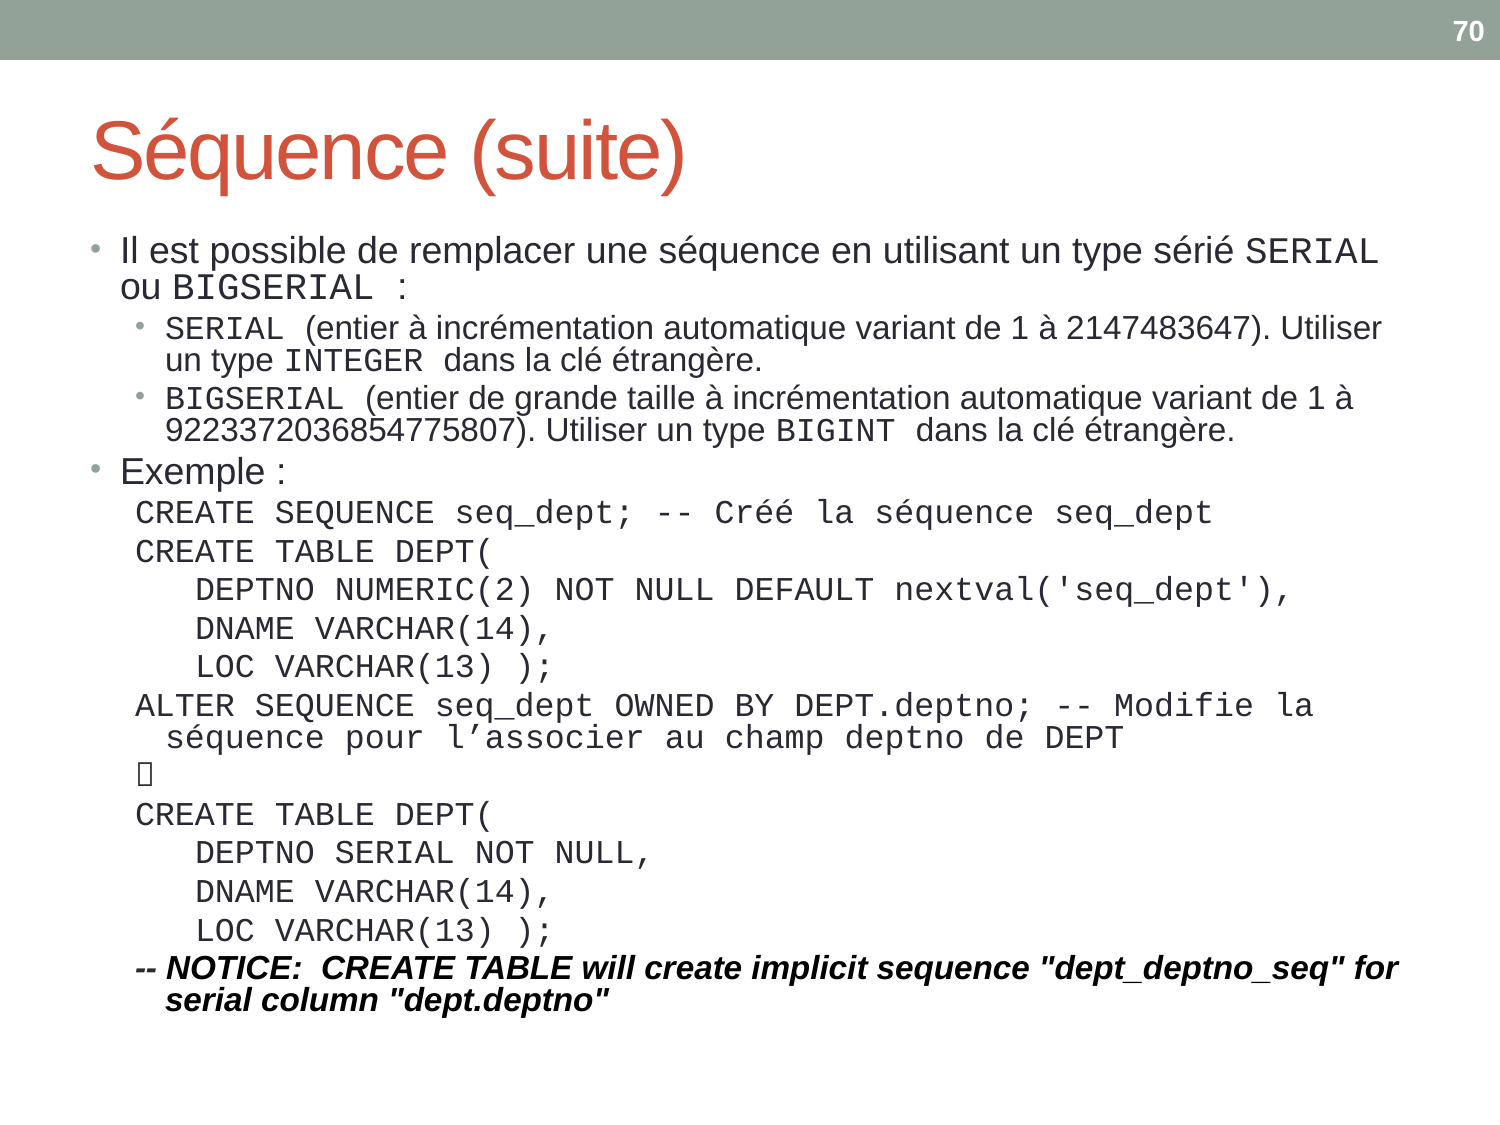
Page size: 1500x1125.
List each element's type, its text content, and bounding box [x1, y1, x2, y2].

slide_number 70 [1391, 3, 1500, 57]
list Il est possible de remplacer une séquence en utilisant un type sérié SERIAL ou BIGSERIAL : SERIAL (entier à incrémentation automatique variant de 1 à 2147483647). Utiliser un type INTEGER dans la clé étrangère. BIGSERIAL (entier de grande taille à incrémentation automatique variant de 1 à 9223372036854775807). Utiliser un type BIGINT dans la clé étrangère. Exemple : CREATE SEQUENCE seq_dept; -- Créé la séquence seq_dept CREATE TABLE DEPT( DEPTNO NUMERIC(2) NOT NULL DEFAULT nextval('seq_dept'), DNAME VARCHAR(14), LOC VARCHAR(13) ); ALTER SEQUENCE seq_dept OWNED BY DEPT.deptno; -- Modifie la séquence pour l’associer au champ deptno de DEPT  CREATE TABLE DEPT( DEPTNO SERIAL NOT NULL, DNAME VARCHAR(14), LOC VARCHAR(13) ); -- NOTICE: CREATE TABLE will create implicit sequence "dept_deptno_seq" for serial column "dept.deptno" [75, 227, 1425, 1125]
title Séquence (suite) [75, 65, 1425, 227]
